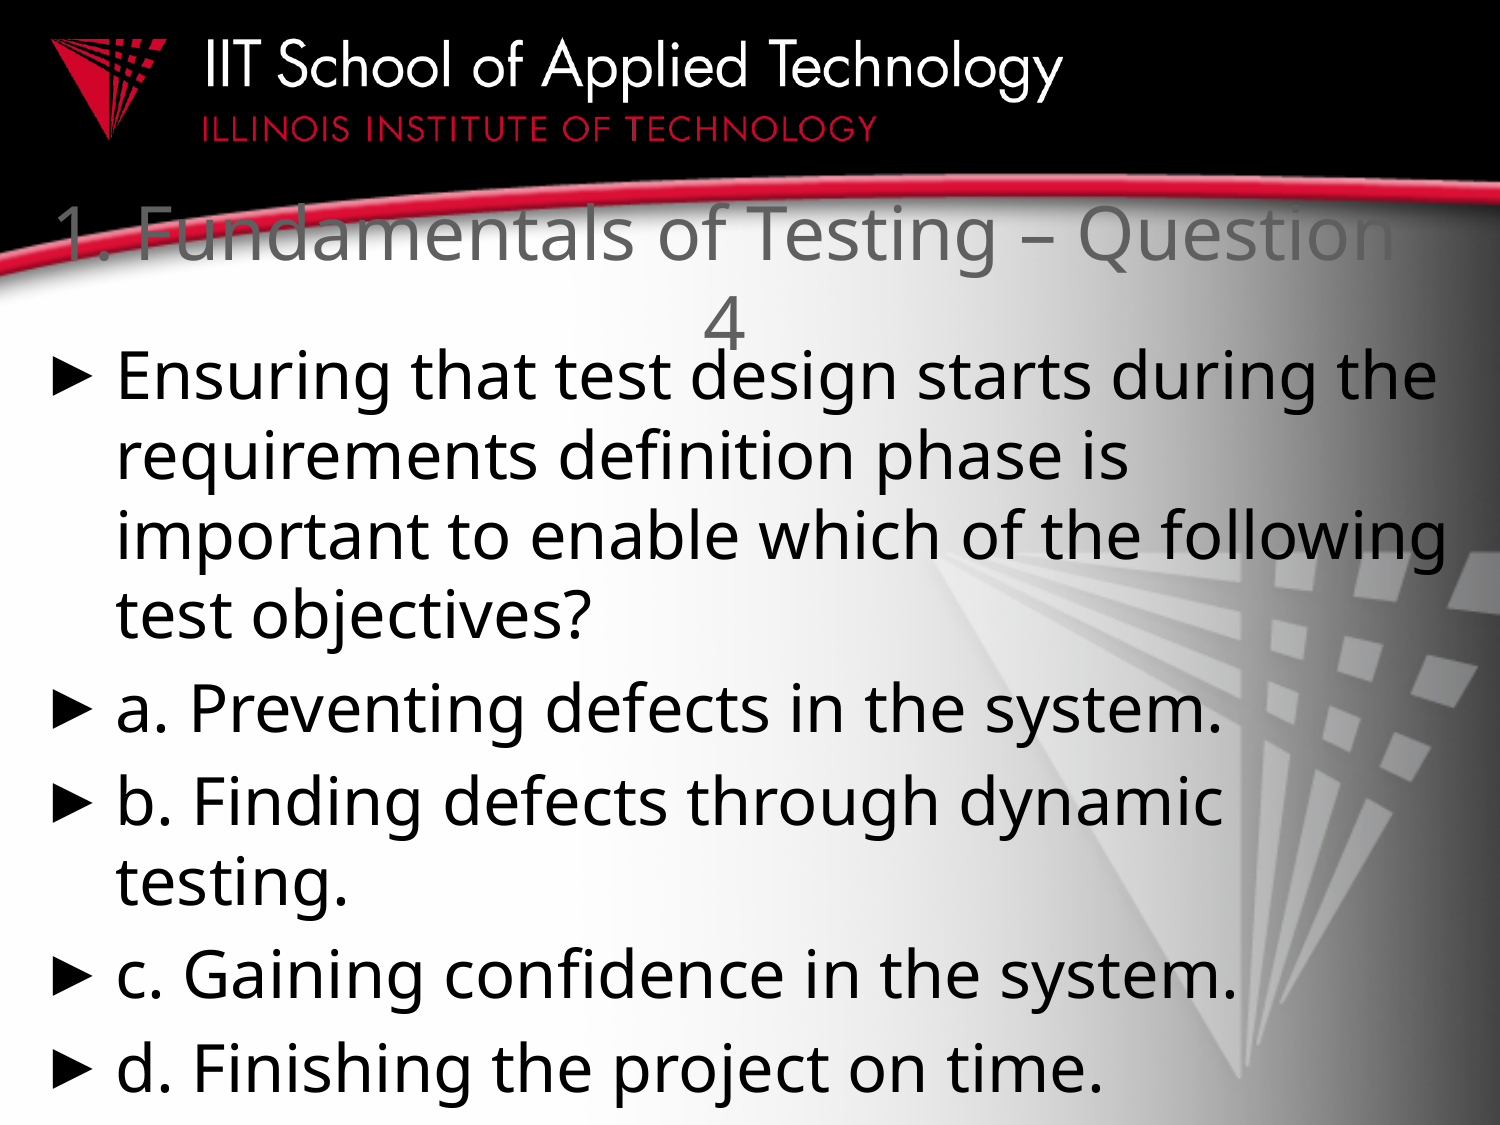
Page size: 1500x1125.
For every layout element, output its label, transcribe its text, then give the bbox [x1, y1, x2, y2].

list Ensuring that test design starts during the requirements definition phase is important to enable which of the following test objectives? a. Preventing defects in the system. b. Finding defects through dynamic testing. c. Gaining confidence in the system. d. Finishing the project on time. [24, 324, 1476, 1113]
picture [0, 0, 1500, 1125]
title 1. Fundamentals of Testing – Question 4 [24, 224, 1426, 324]
